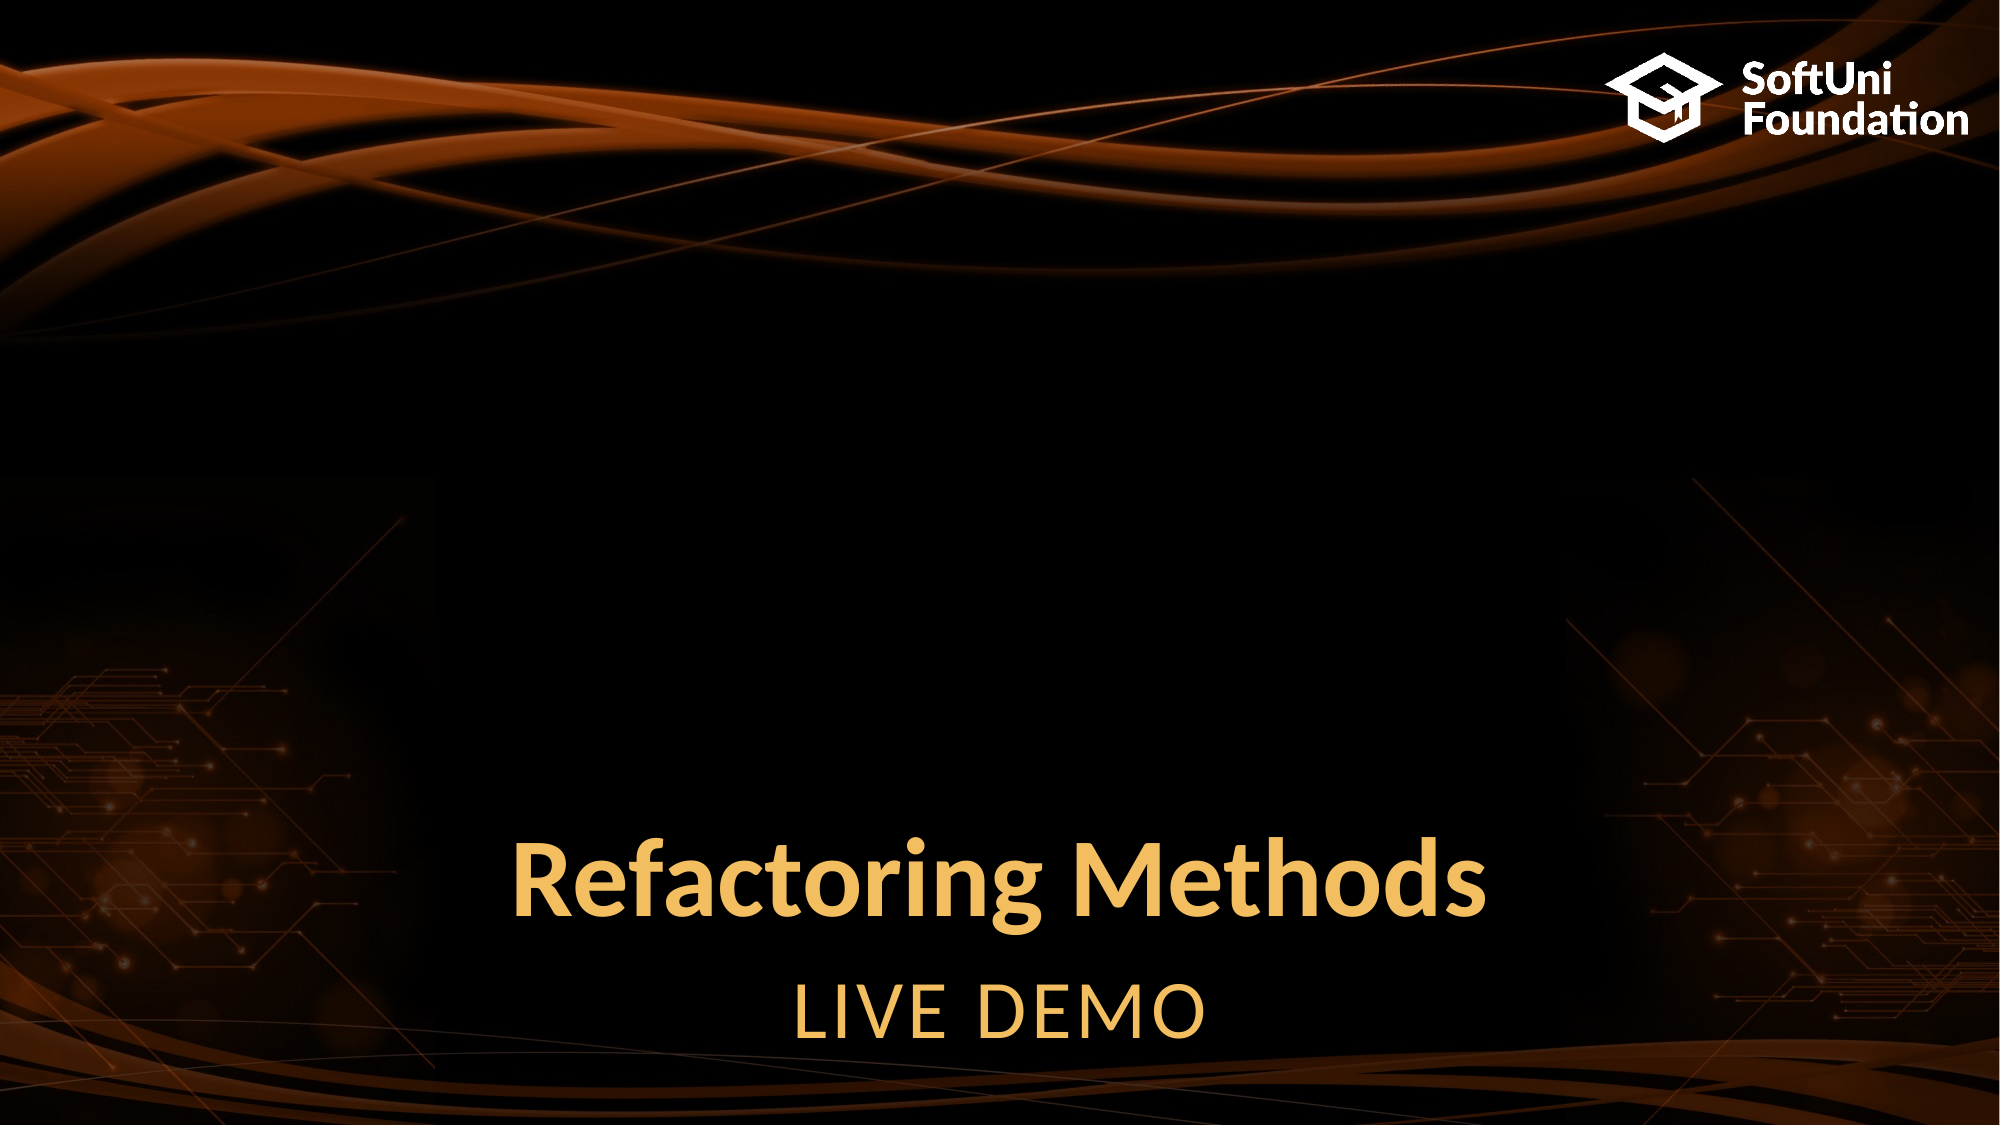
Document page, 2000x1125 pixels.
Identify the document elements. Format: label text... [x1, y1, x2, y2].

title Refactoring Methods [149, 812, 1850, 944]
list LIVE DEMO [149, 944, 1850, 1062]
picture [0, 0, 2000, 1125]
